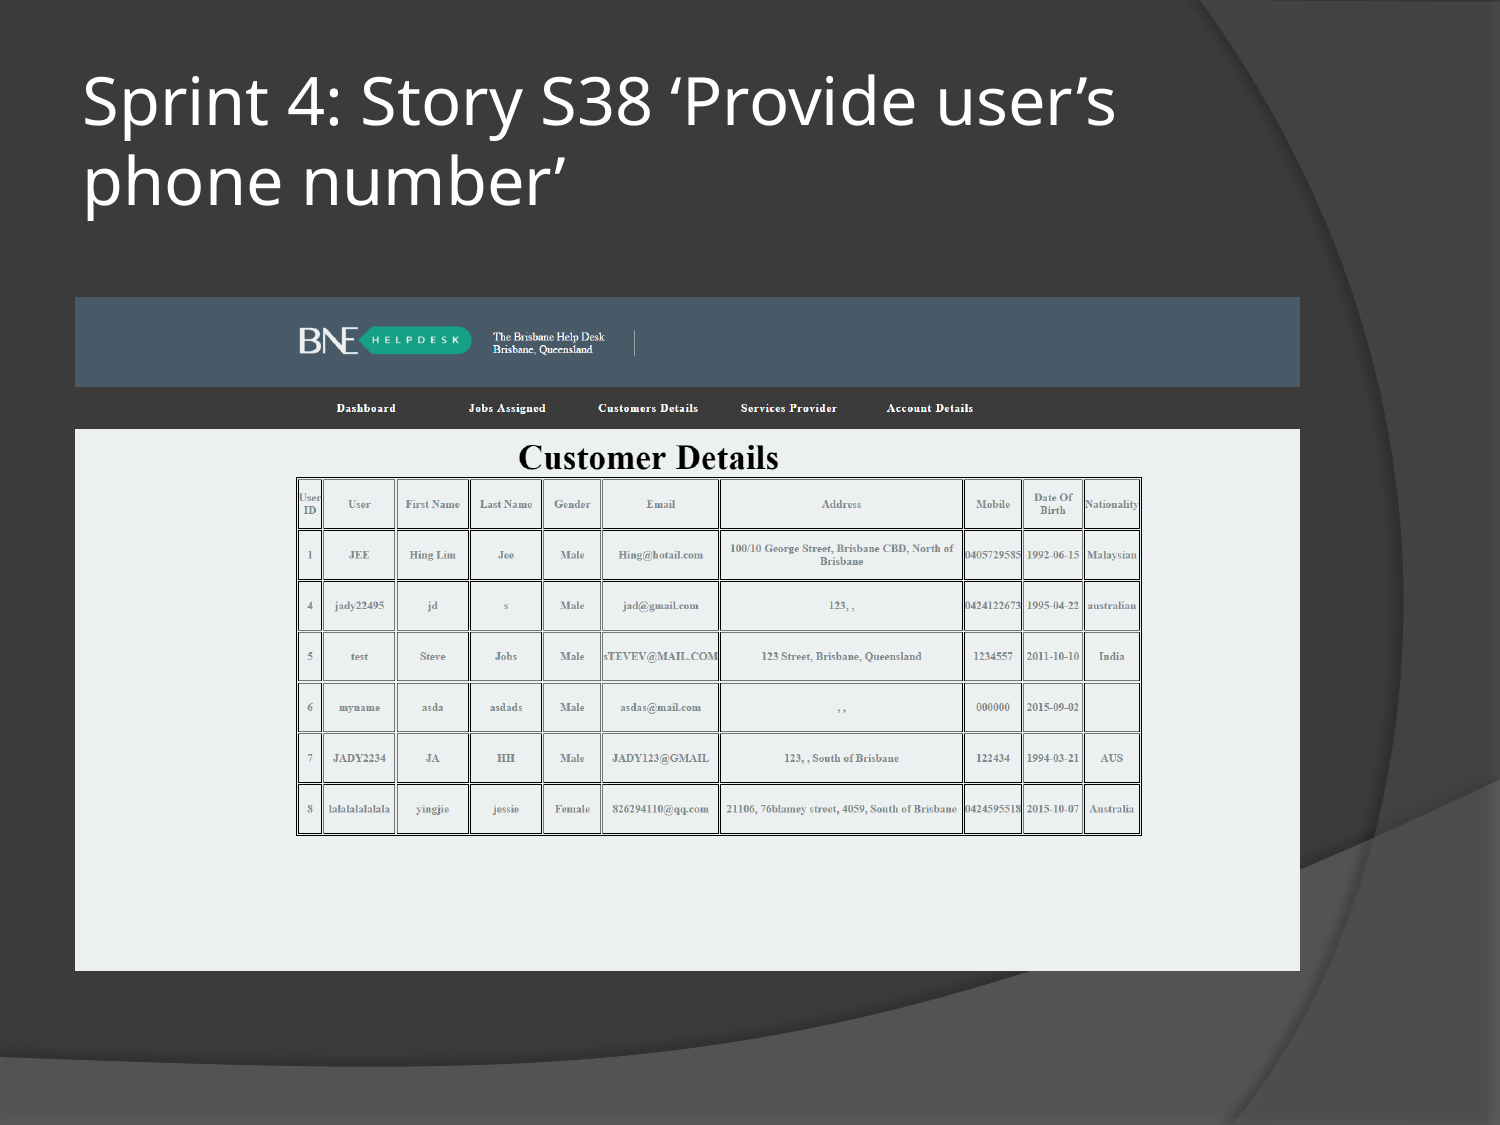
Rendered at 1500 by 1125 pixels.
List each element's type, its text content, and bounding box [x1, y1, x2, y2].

title Sprint 4: Story S38 ‘Provide user’s phone number’ [75, 45, 1300, 233]
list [74, 296, 1301, 971]
